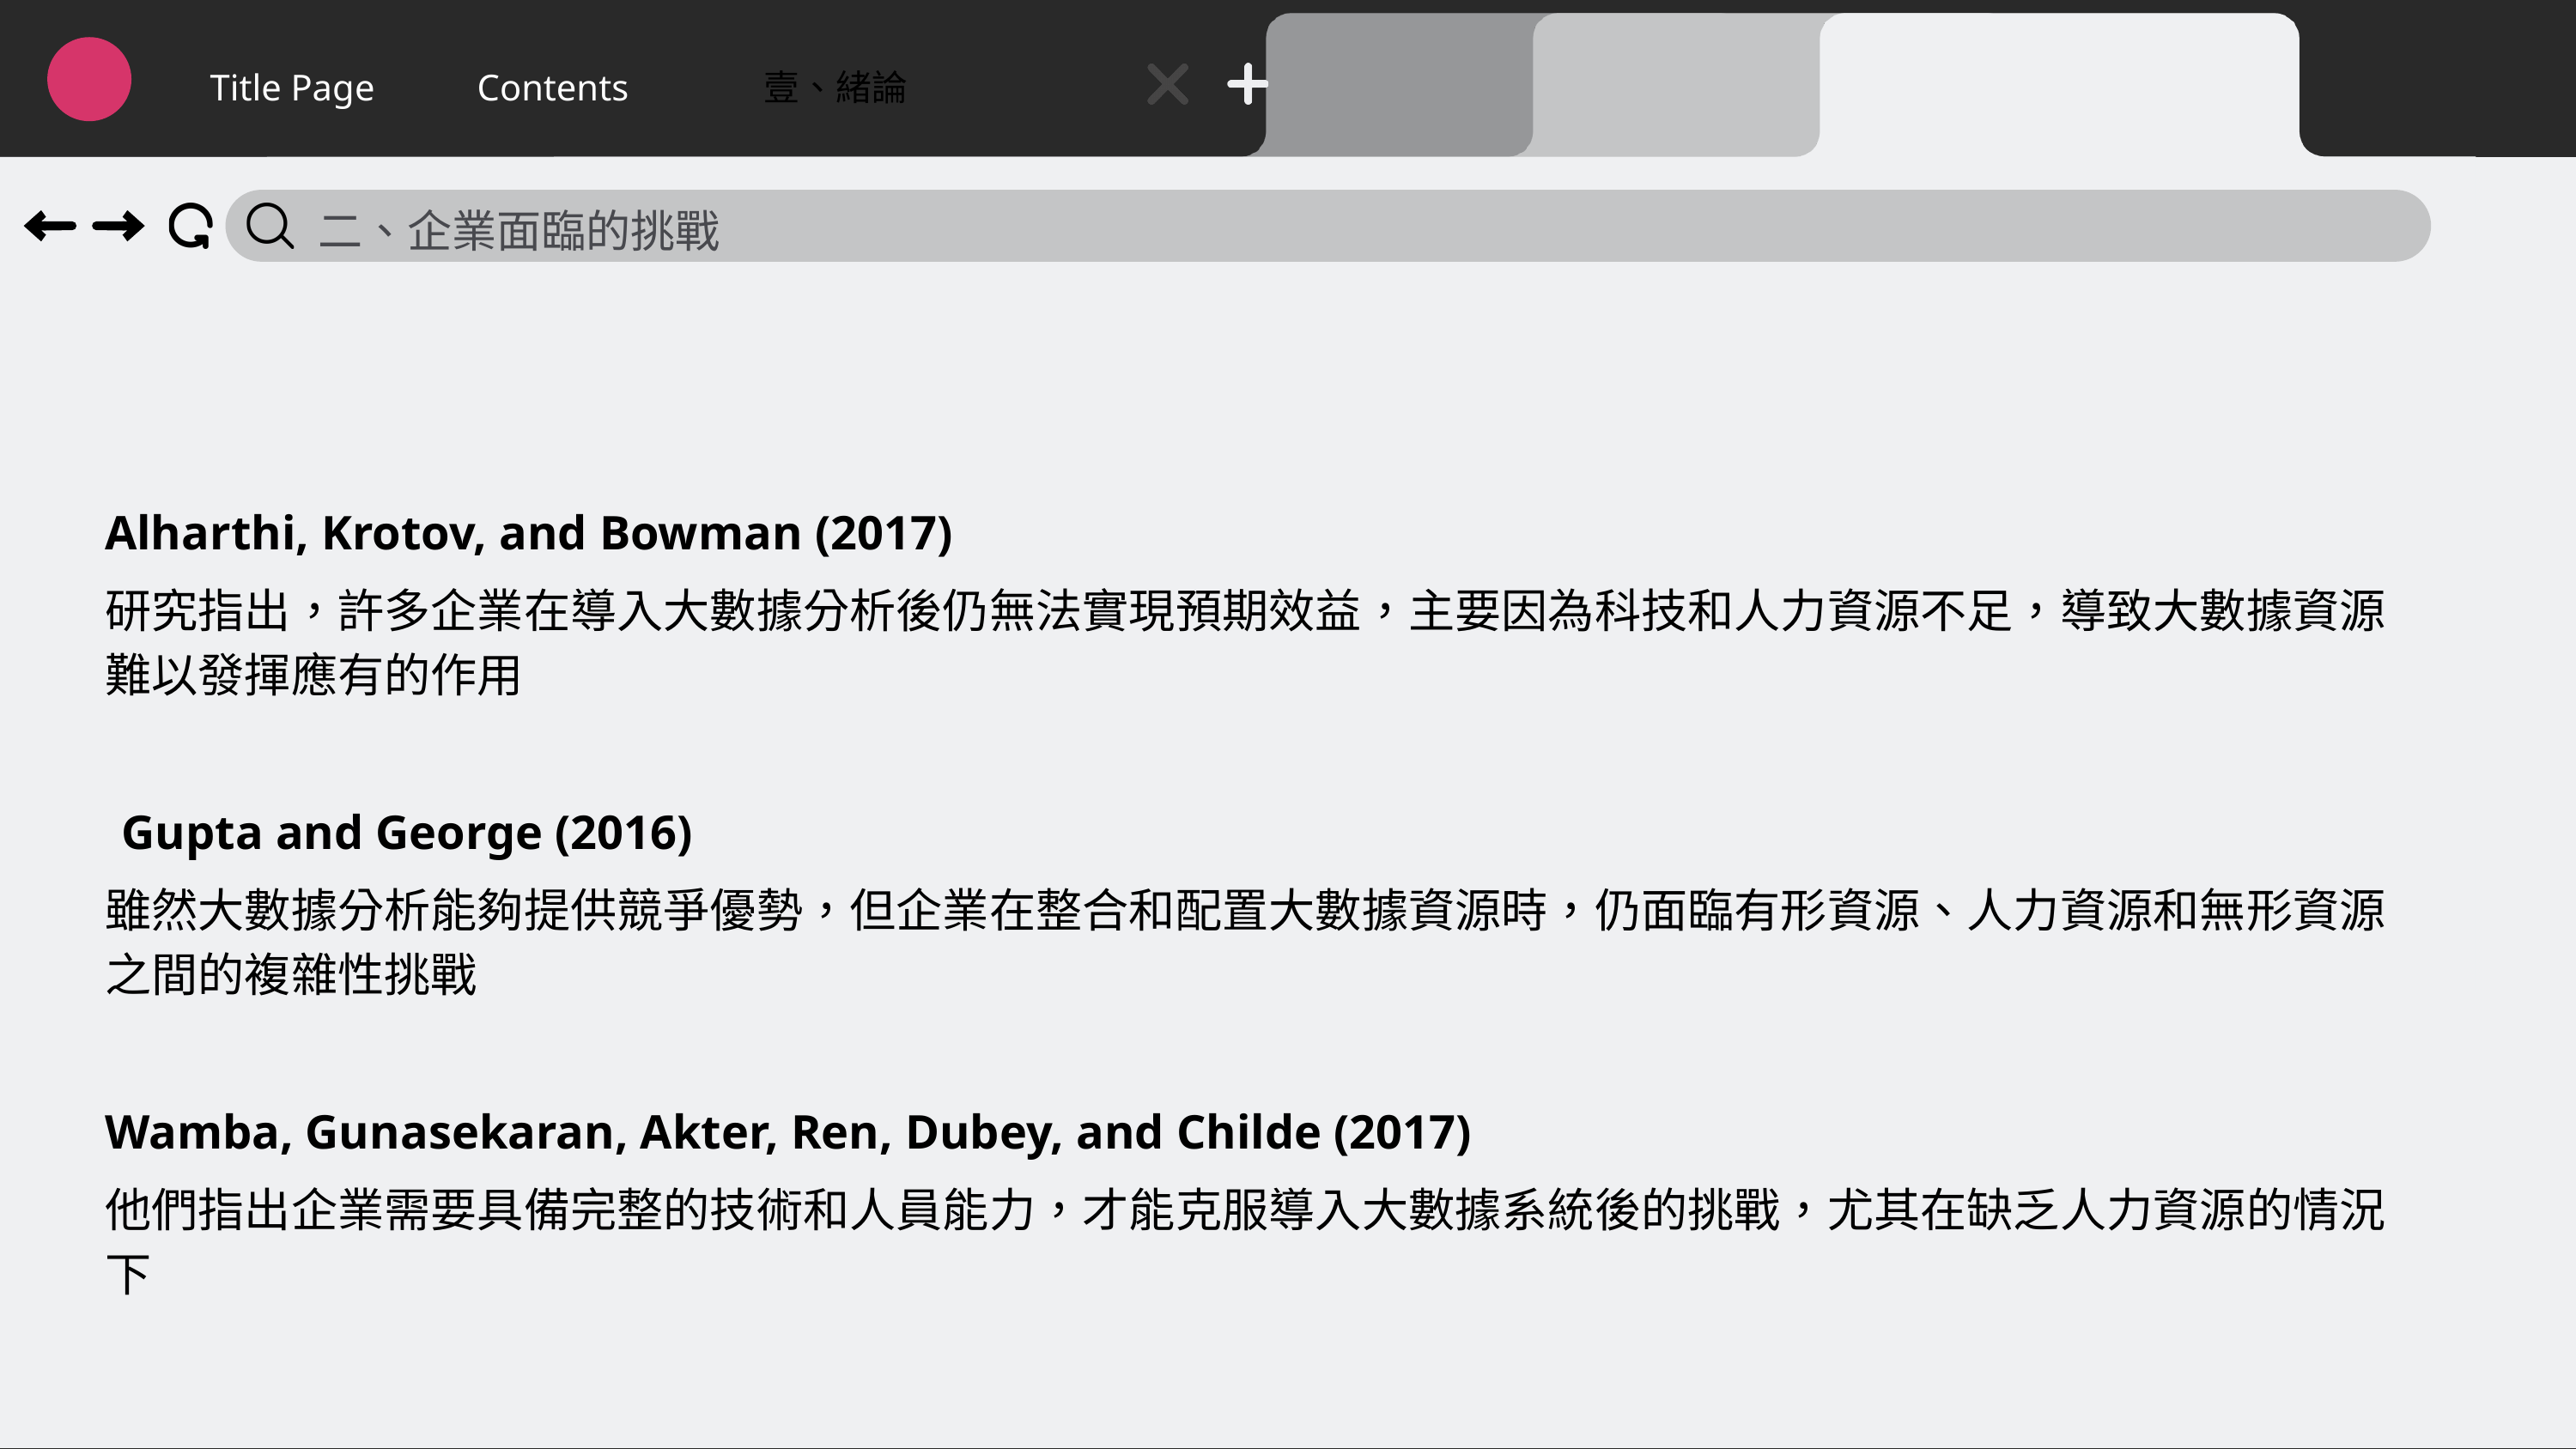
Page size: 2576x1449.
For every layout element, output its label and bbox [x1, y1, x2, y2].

text_box [0, 13, 2576, 1449]
